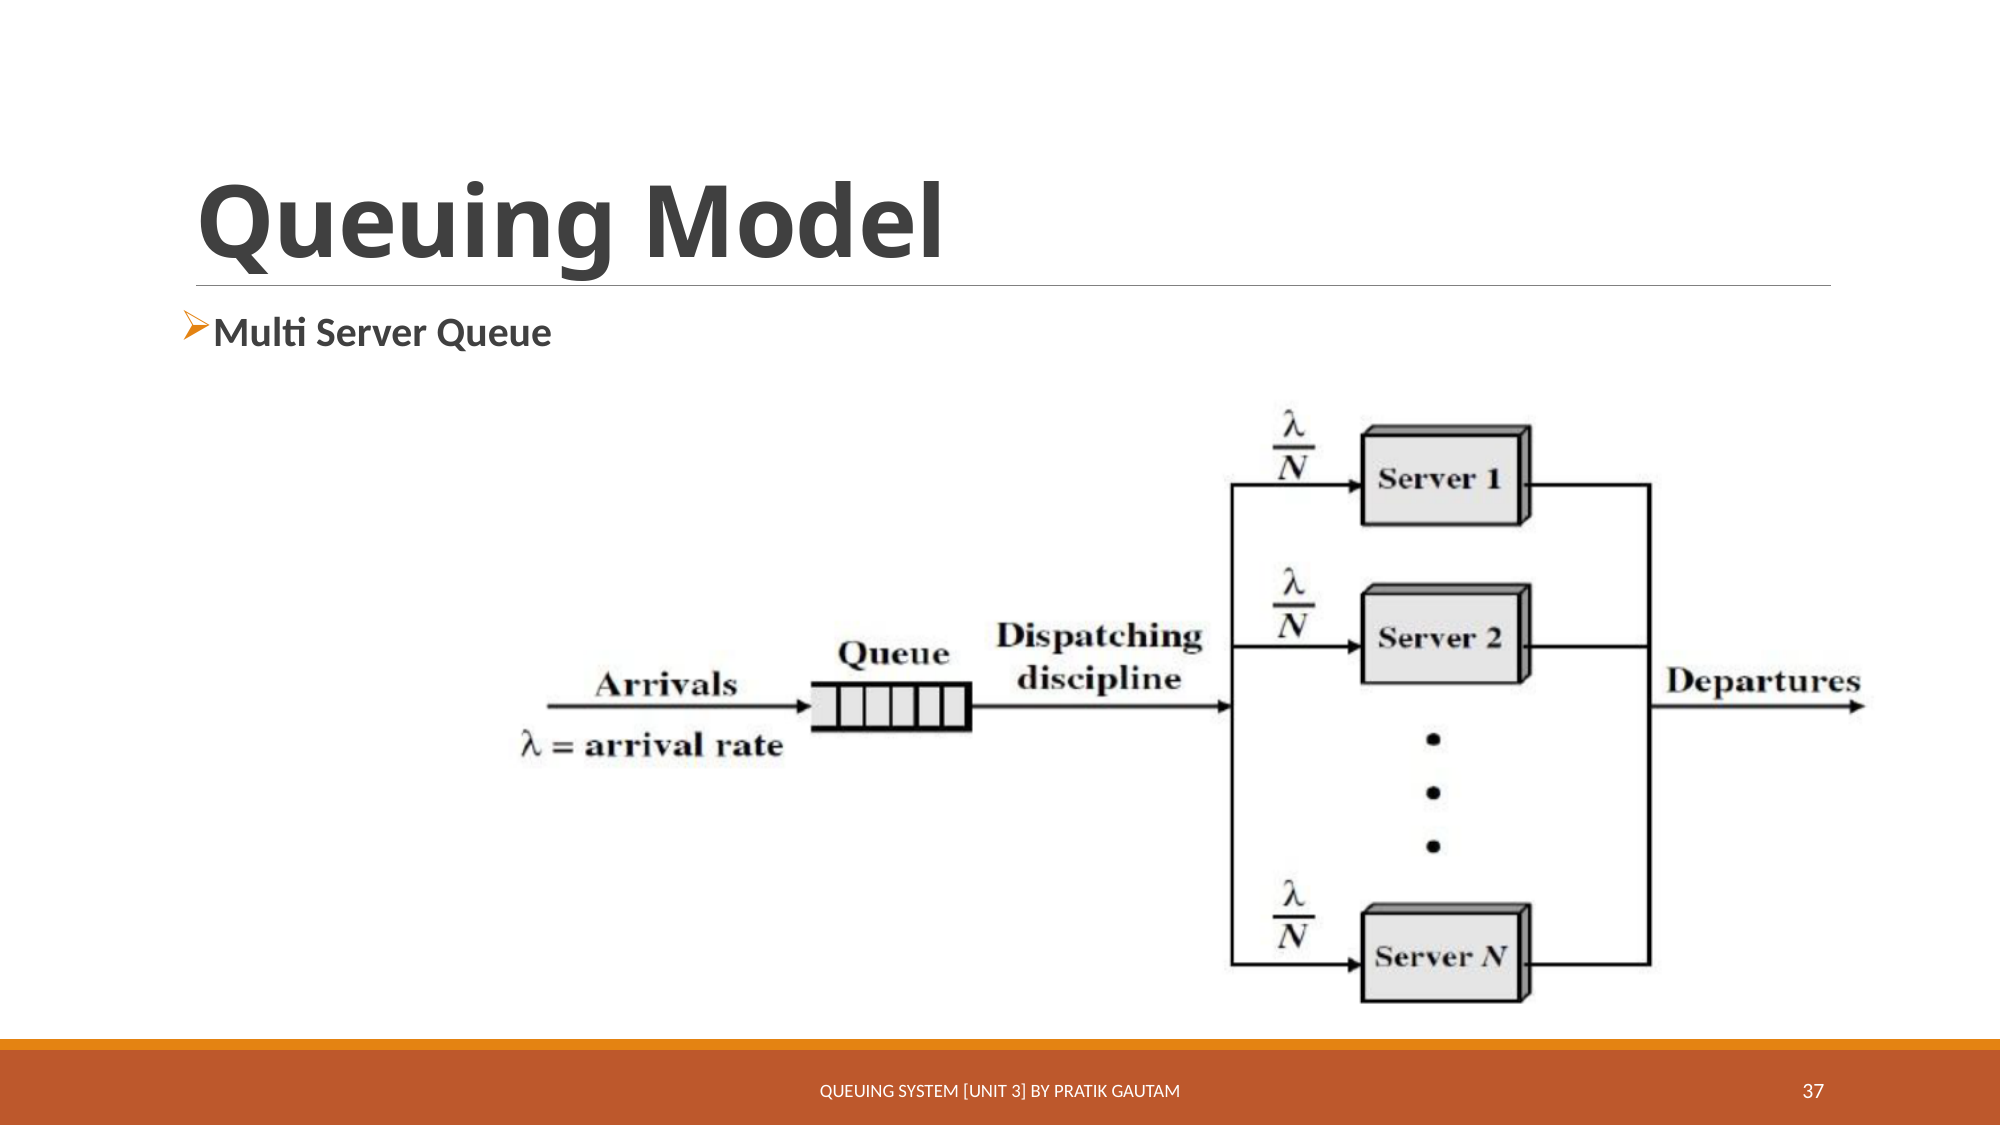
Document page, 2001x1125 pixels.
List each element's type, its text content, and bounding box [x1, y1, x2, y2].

picture [505, 360, 1879, 1026]
slide_number 37 [1624, 1059, 1840, 1120]
footer Queuing System [Unit 3] By Pratik Gautam [604, 1059, 1396, 1120]
list Multi Server Queue [180, 302, 1830, 963]
title Queuing Model [180, 47, 1830, 285]
